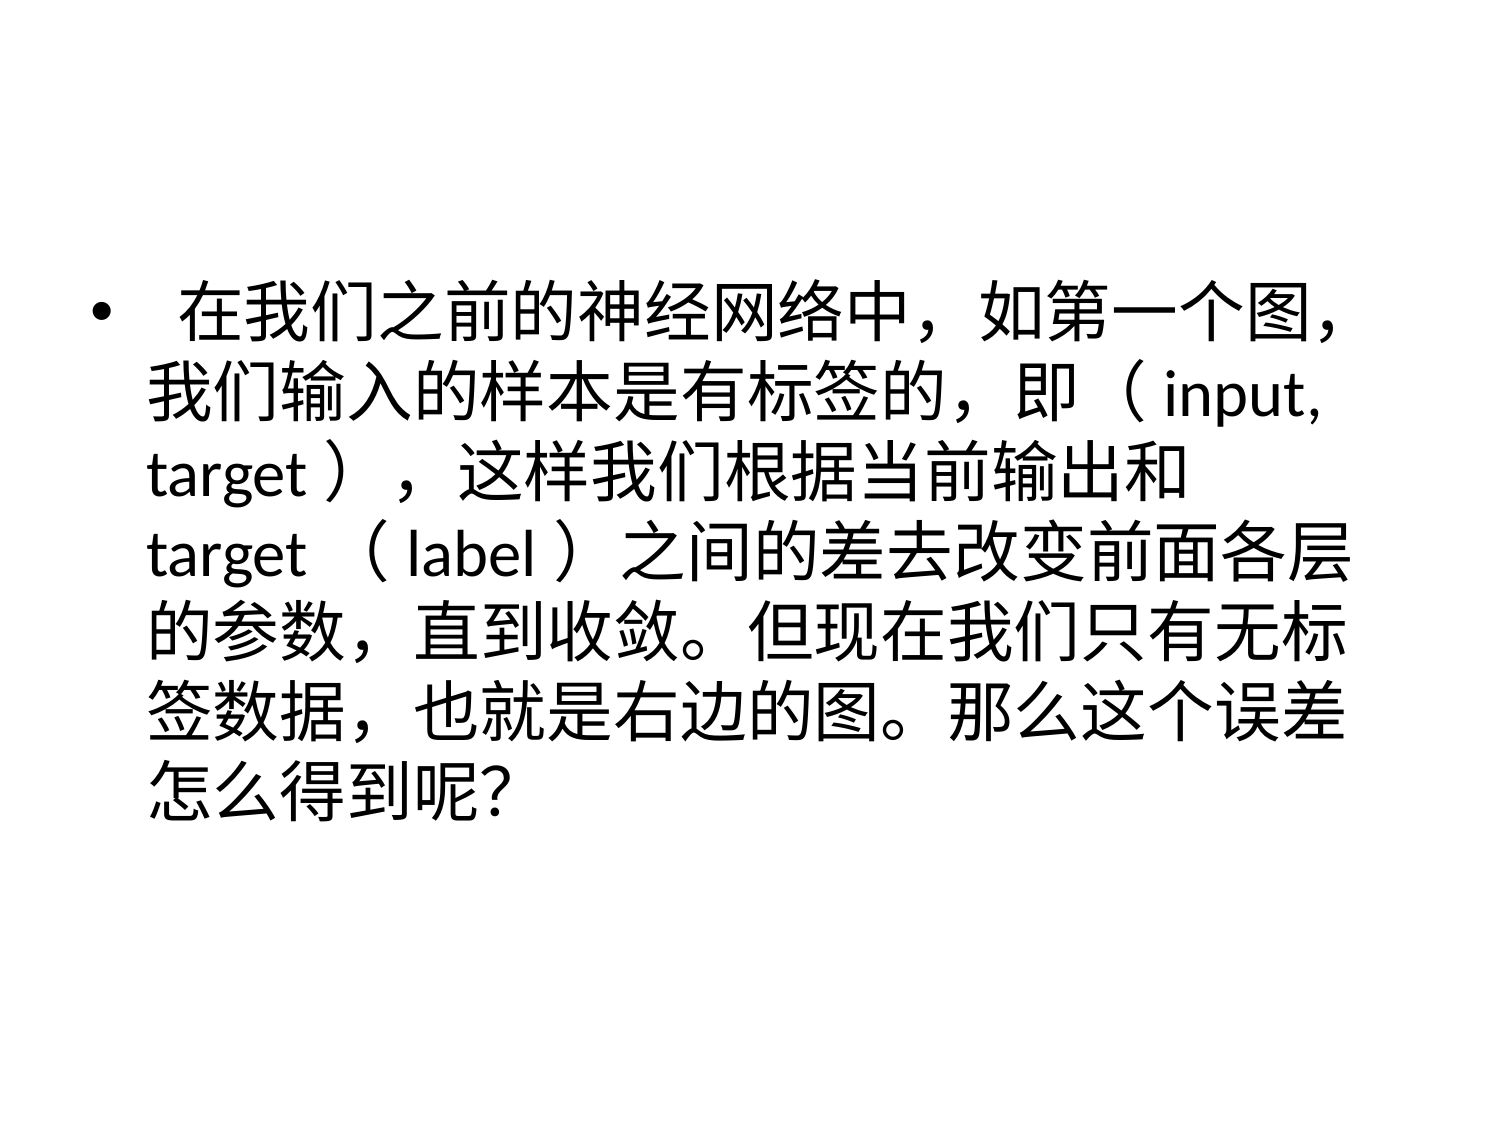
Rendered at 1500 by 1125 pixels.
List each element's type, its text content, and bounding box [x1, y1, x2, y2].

list 在我们之前的神经网络中，如第一个图，我们输入的样本是有标签的，即（input, target），这样我们根据当前输出和target（label）之间的差去改变前面各层的参数，直到收敛。但现在我们只有无标签数据，也就是右边的图。那么这个误差怎么得到呢？ [75, 262, 1425, 1005]
